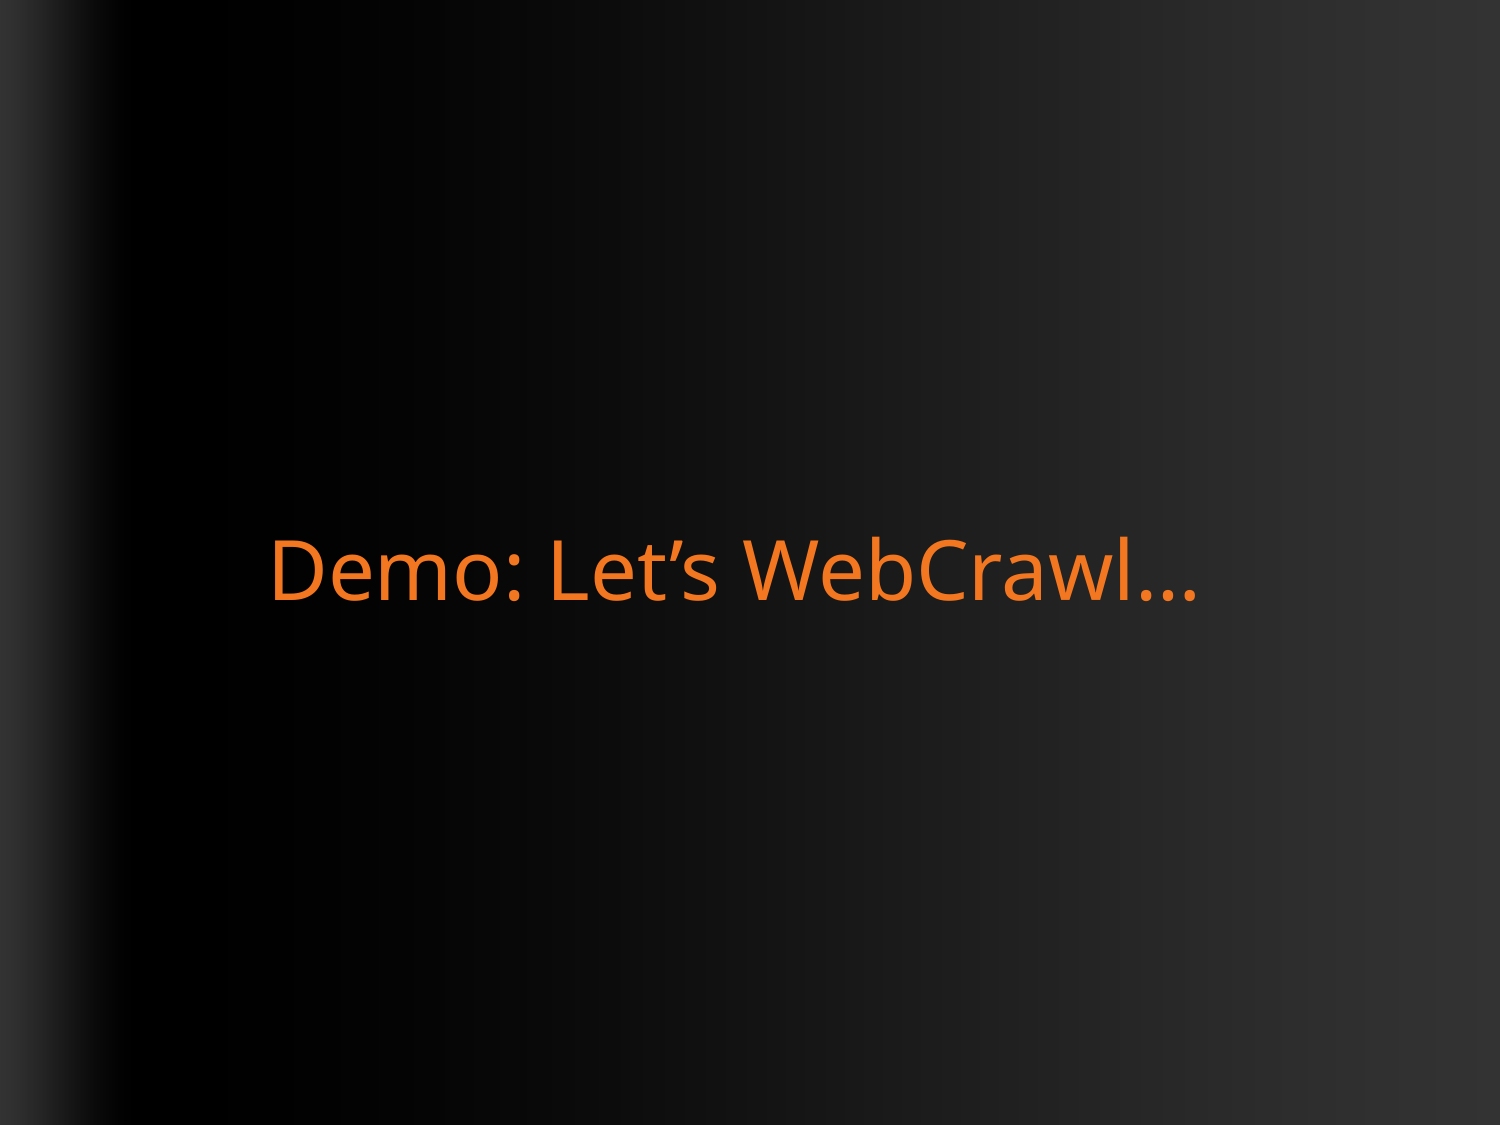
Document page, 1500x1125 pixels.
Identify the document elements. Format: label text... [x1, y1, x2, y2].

title Demo: Let’s WebCrawl… [252, 342, 1418, 626]
picture [0, 0, 1500, 1125]
